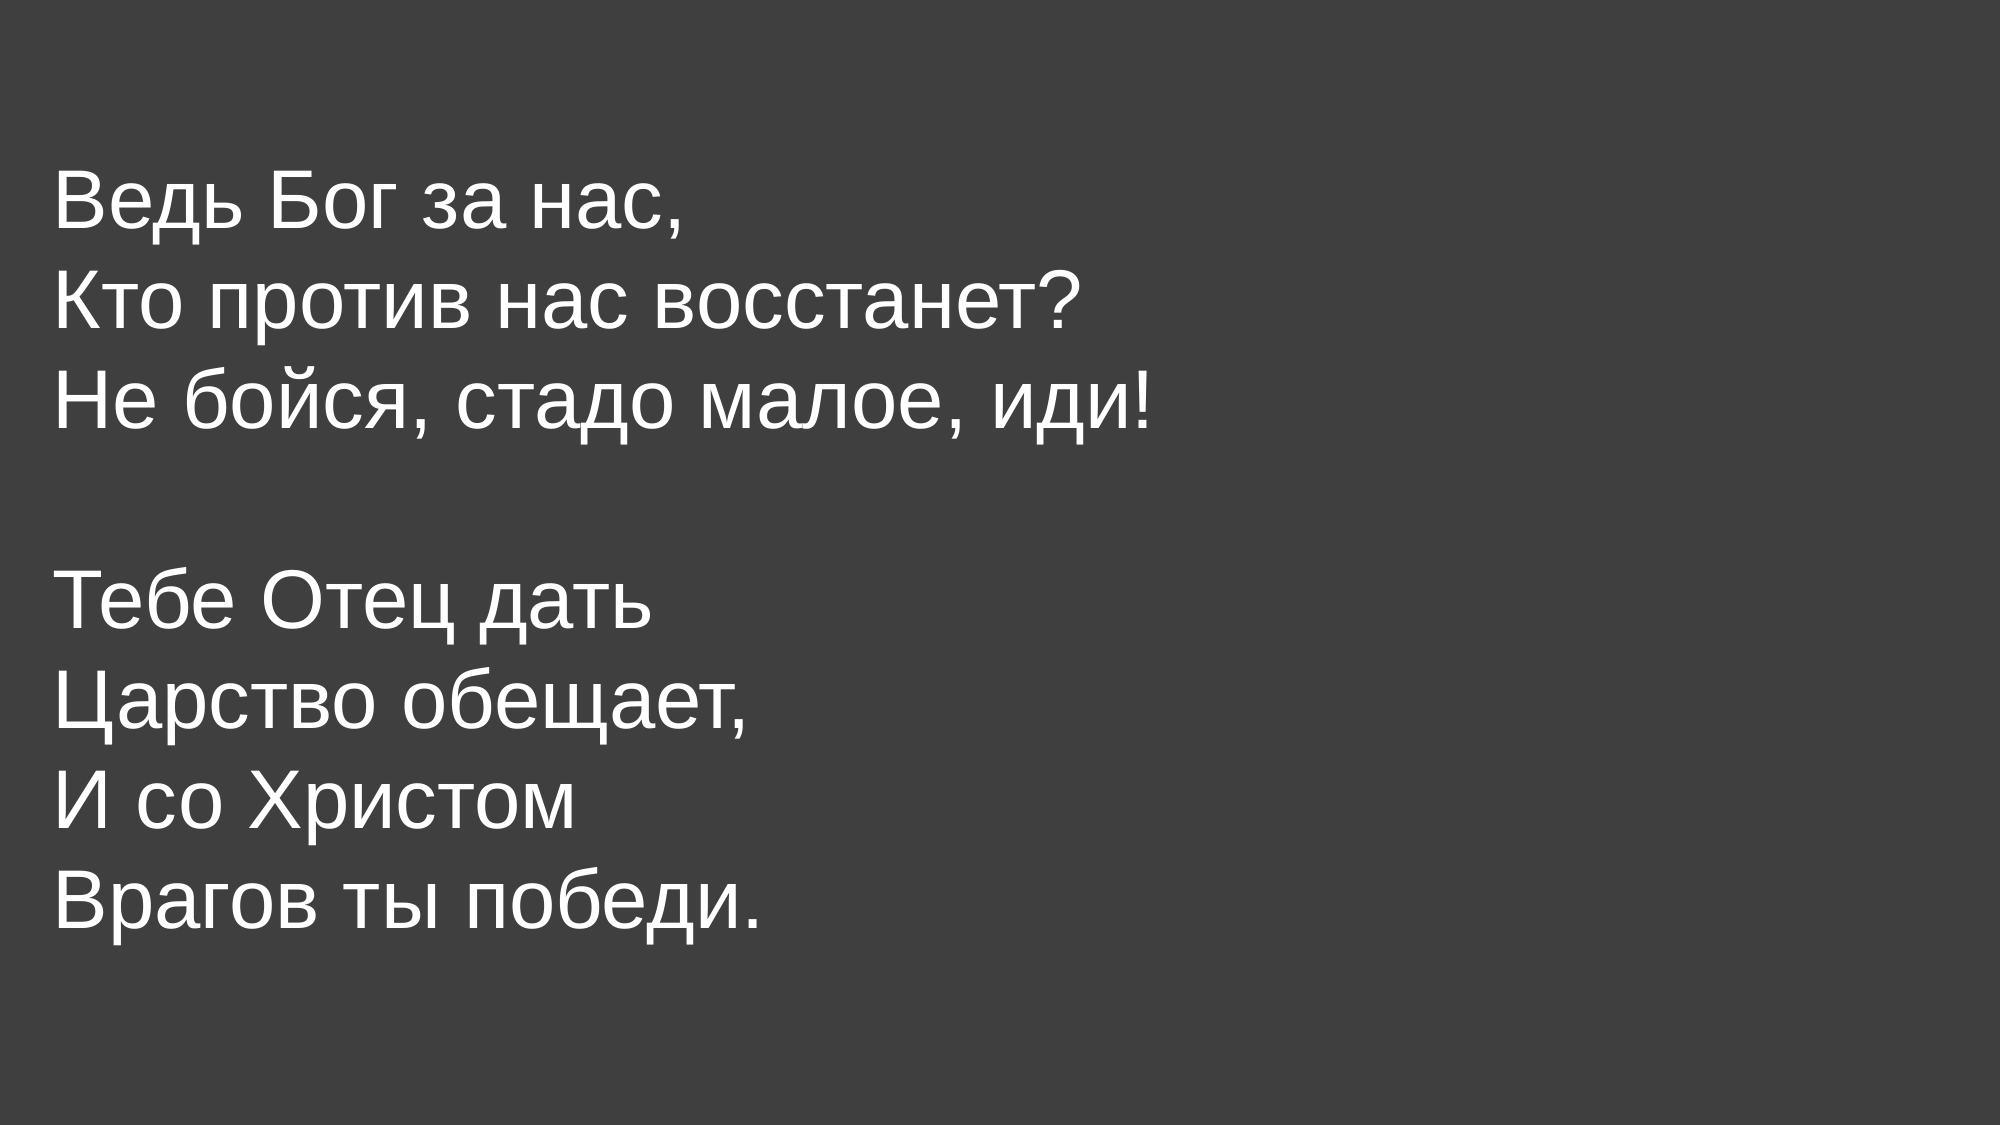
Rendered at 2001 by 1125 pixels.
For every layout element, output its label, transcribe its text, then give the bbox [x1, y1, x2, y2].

title Ведь Бог за нас, Кто против нас восстанет? Не бойся, стадо малое, иди! Тебе Отец дать Царство обещает, И со Христом Врагов ты победи. [37, 137, 1426, 1125]
